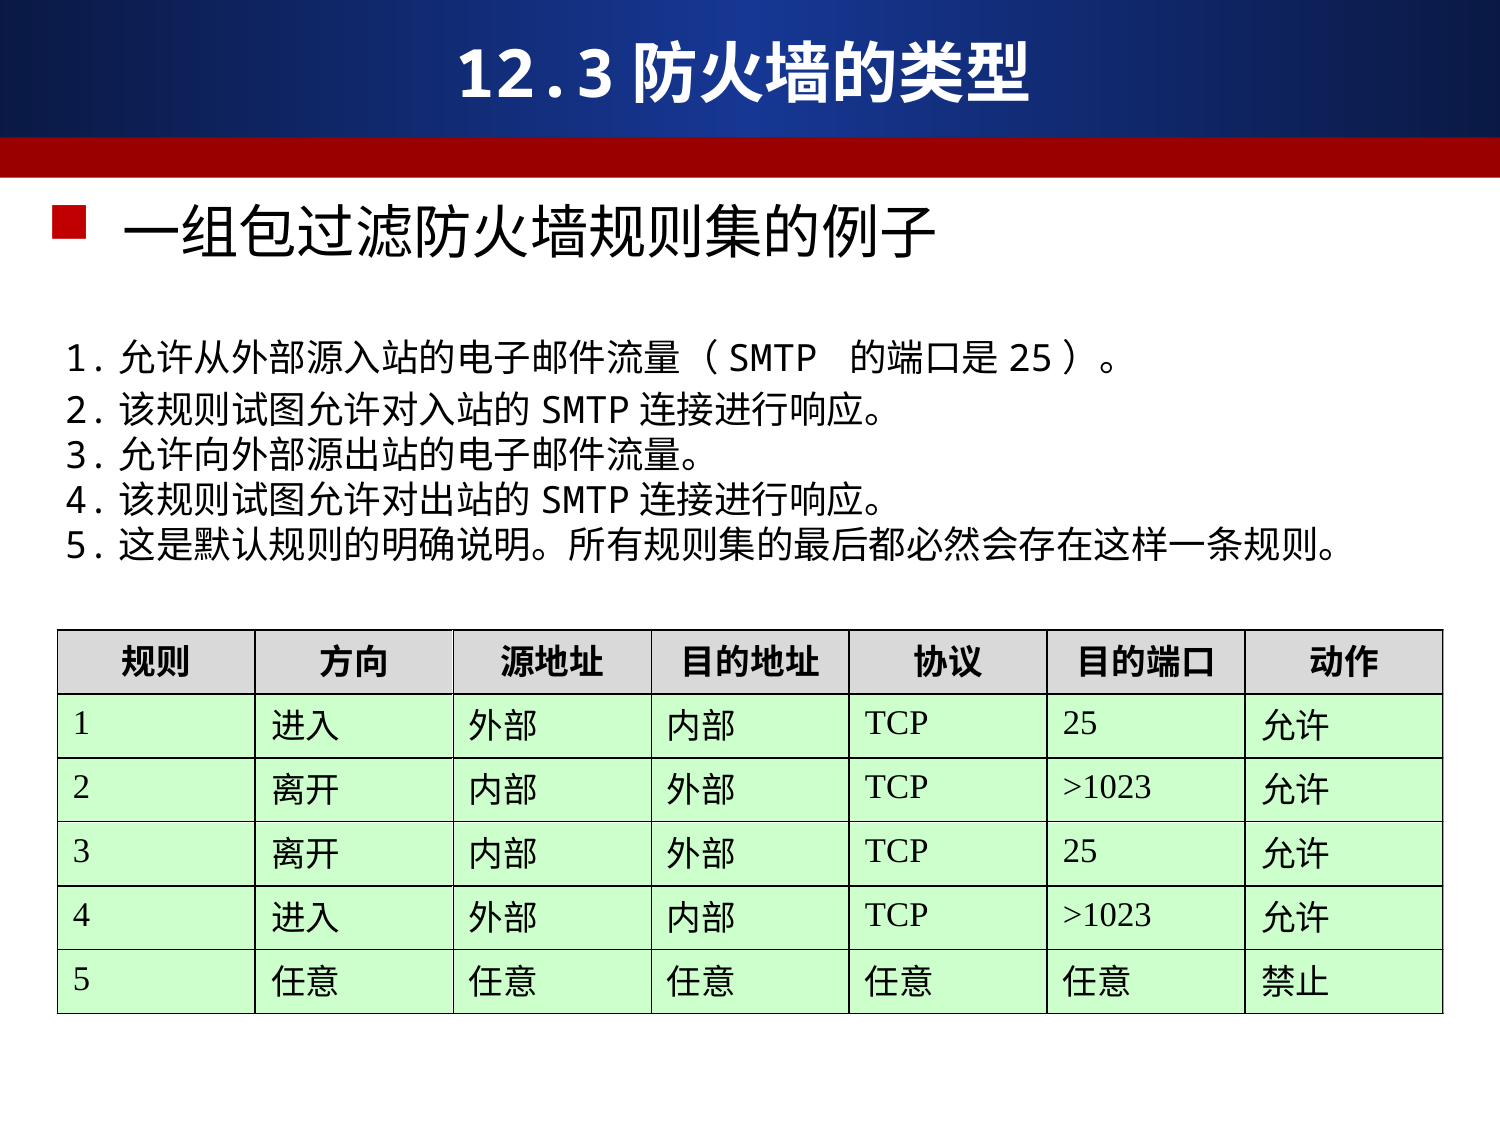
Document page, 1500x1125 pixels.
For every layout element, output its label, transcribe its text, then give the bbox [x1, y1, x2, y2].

title 12.3防火墙的类型 [50, 24, 1438, 118]
text_box 1.允许从外部源入站的电子邮件流量（SMTP 的端口是25）。 2.该规则试图允许对入站的SMTP连接进行响应。 3.允许向外部源出站的电子邮件流量。 4.该规则试图允许对出站的SMTP连接进行响应。 5.这是默认规则的明确说明。所有规则集的最后都必然会存在这样一条规则。 [48, 324, 1387, 621]
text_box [56, 629, 1444, 1072]
text_box 一组包过滤防火墙规则集的例子 [30, 186, 1387, 275]
